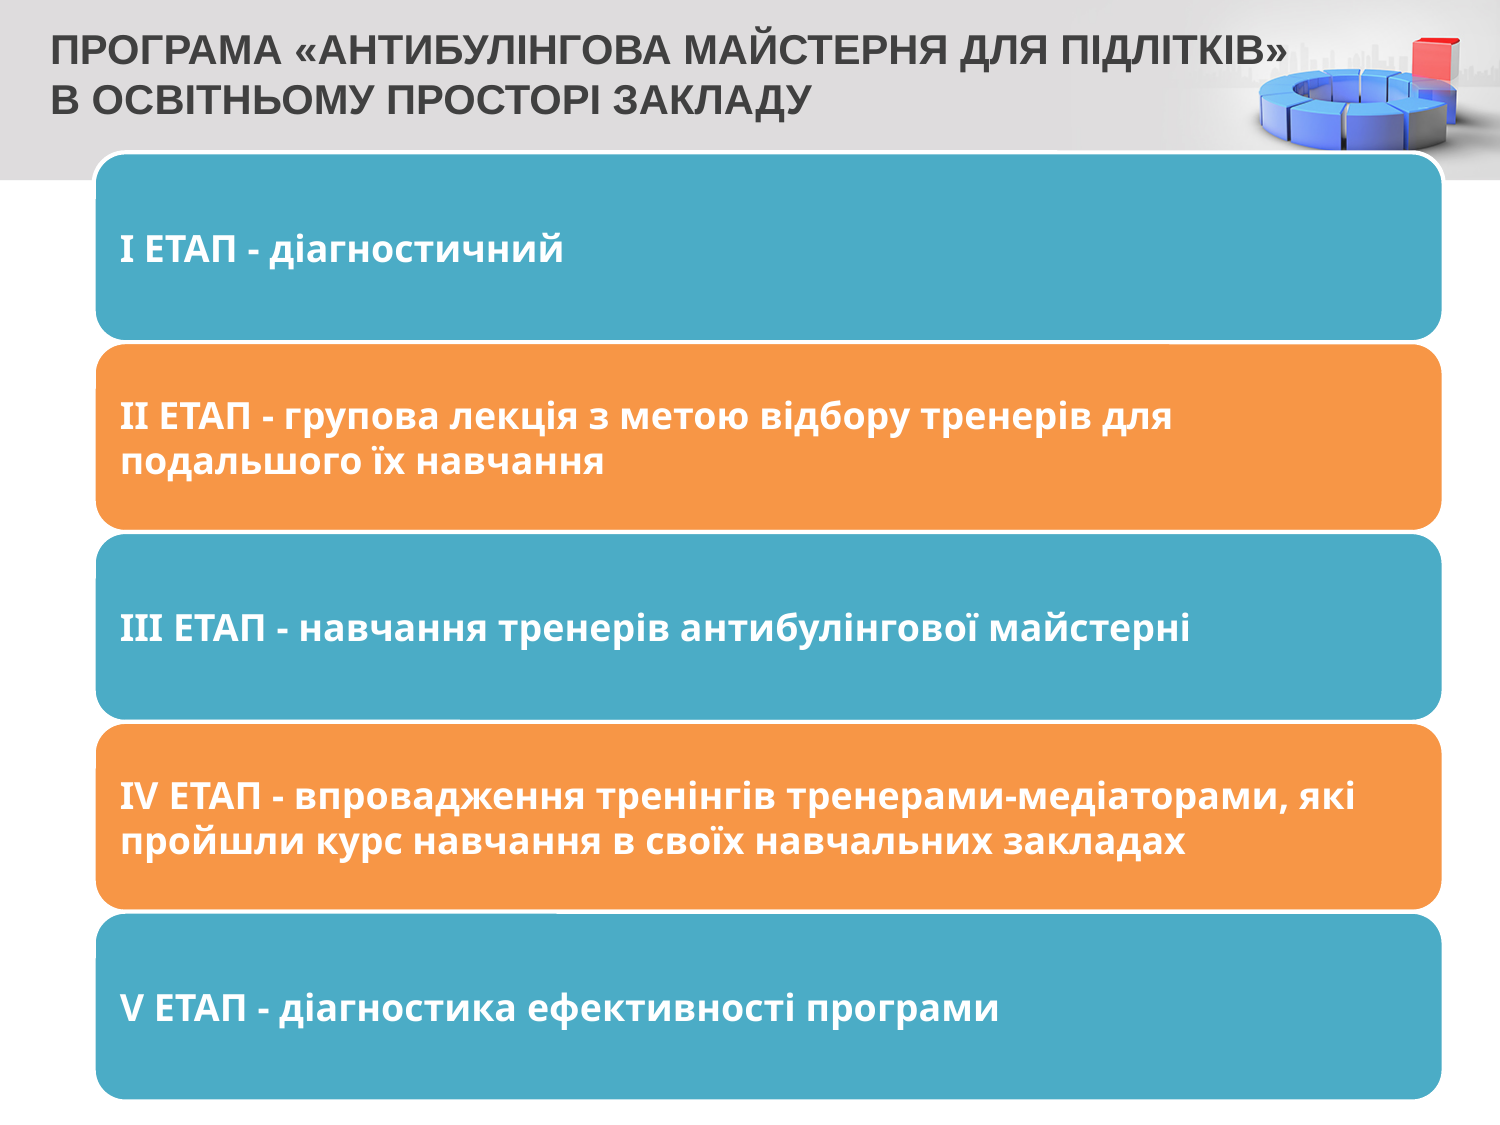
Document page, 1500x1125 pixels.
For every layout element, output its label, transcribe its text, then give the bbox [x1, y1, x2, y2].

title ПРОГРАМА «АНТИБУЛІНГОВА МАЙСТЕРНЯ ДЛЯ ПІДЛІТКІВ» В ОСВІТНЬОМУ ПРОСТОРІ ЗАКЛАДУ [35, 70, 1500, 176]
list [93, 152, 1444, 1102]
picture [0, 0, 1500, 1125]
